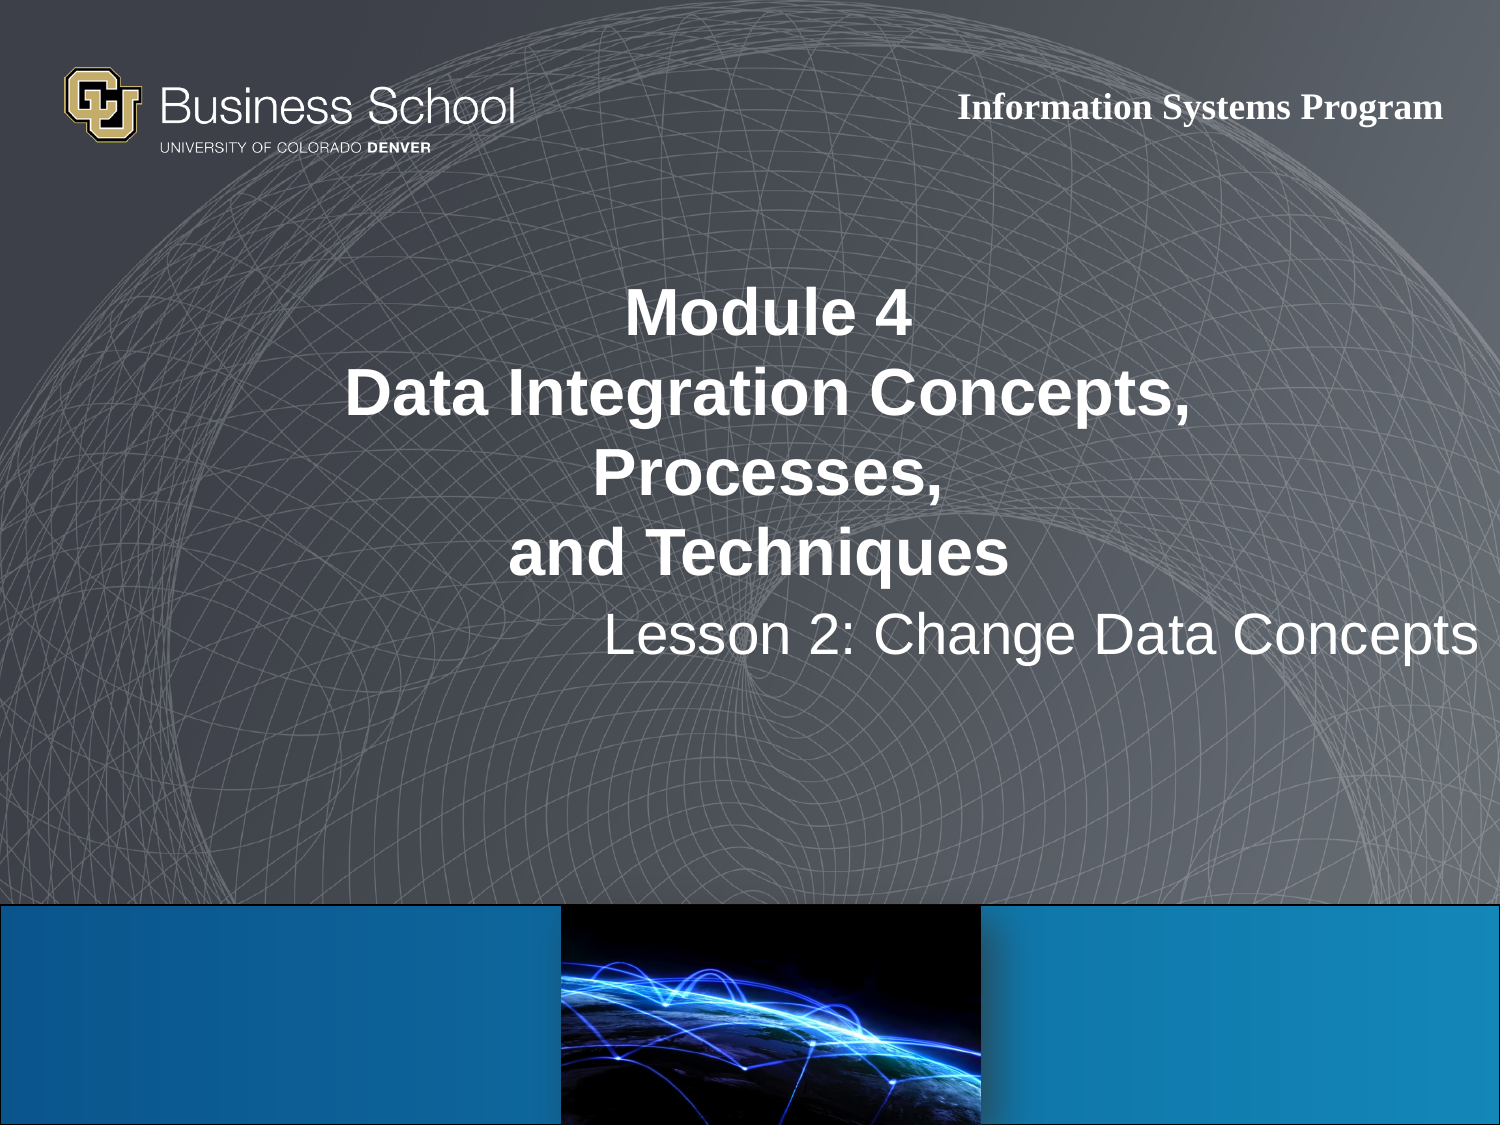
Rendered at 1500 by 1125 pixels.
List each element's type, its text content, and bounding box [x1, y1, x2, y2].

title Module 4 Data Integration Concepts, Processes, and Techniques [162, 268, 1376, 457]
subtitle Lesson 2: Change Data Concepts [392, 596, 1481, 872]
picture [561, 905, 981, 1125]
picture [0, 0, 1500, 904]
